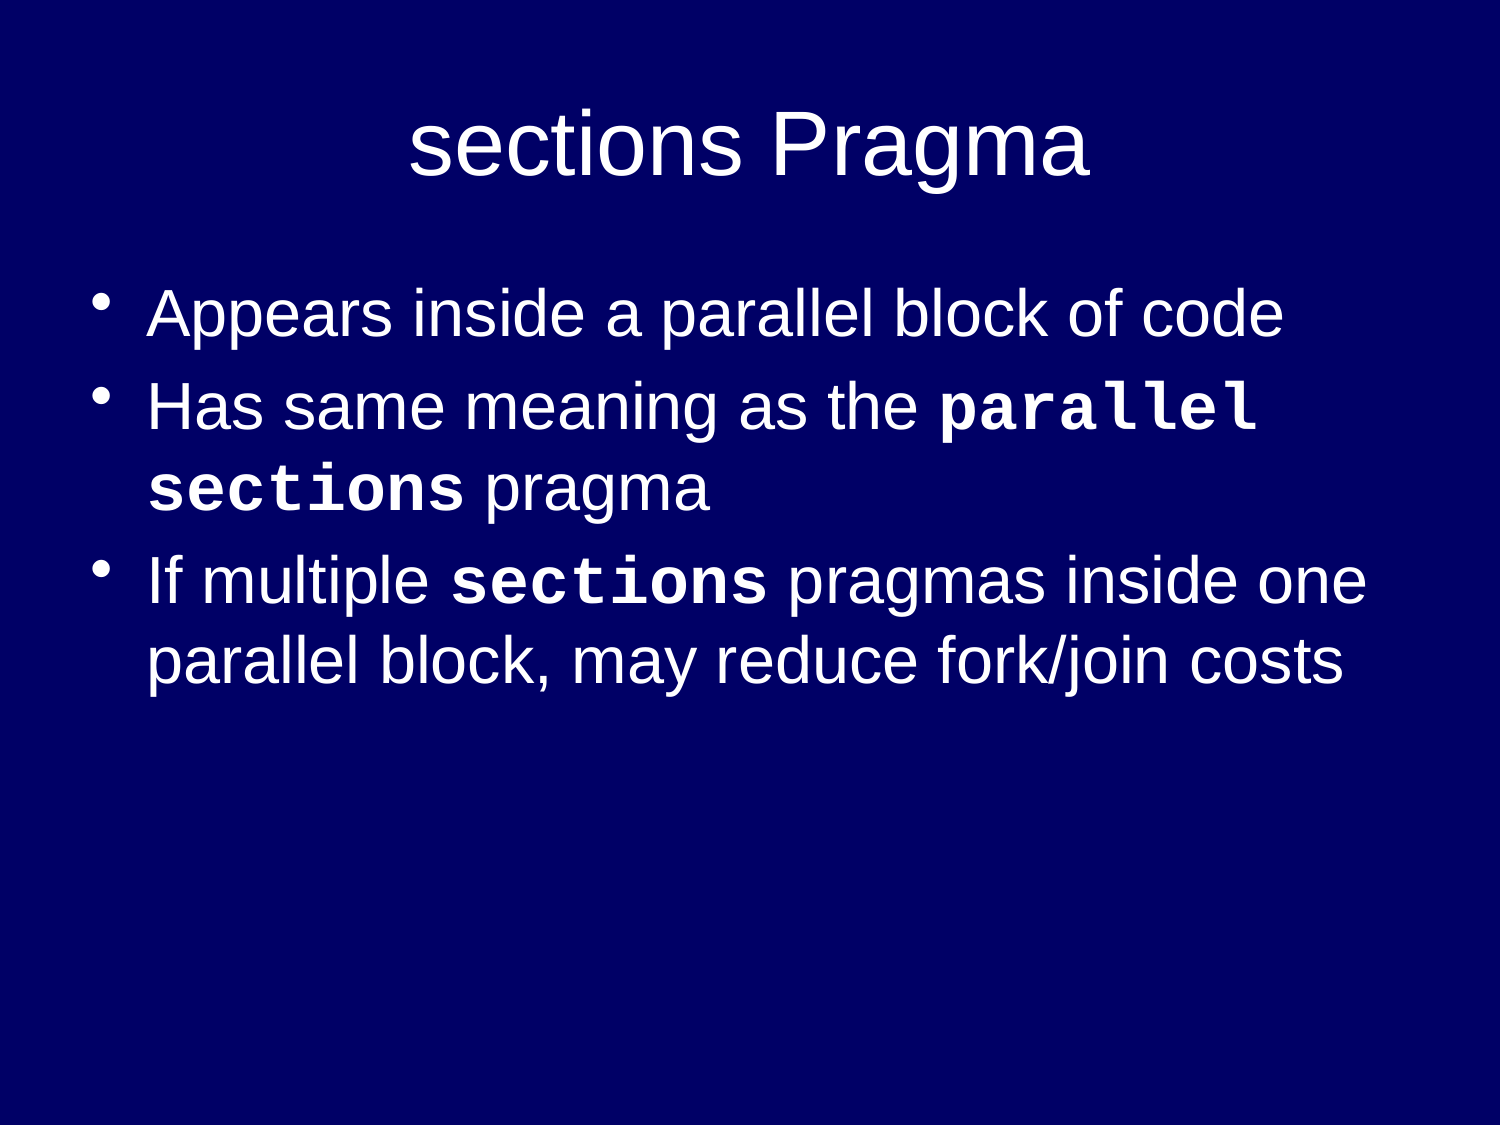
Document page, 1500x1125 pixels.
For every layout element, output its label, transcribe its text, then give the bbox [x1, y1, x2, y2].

list Appears inside a parallel block of code Has same meaning as the parallel sections pragma If multiple sections pragmas inside one parallel block, may reduce fork/join costs [74, 262, 1426, 1006]
title sections Pragma [74, 44, 1426, 233]
